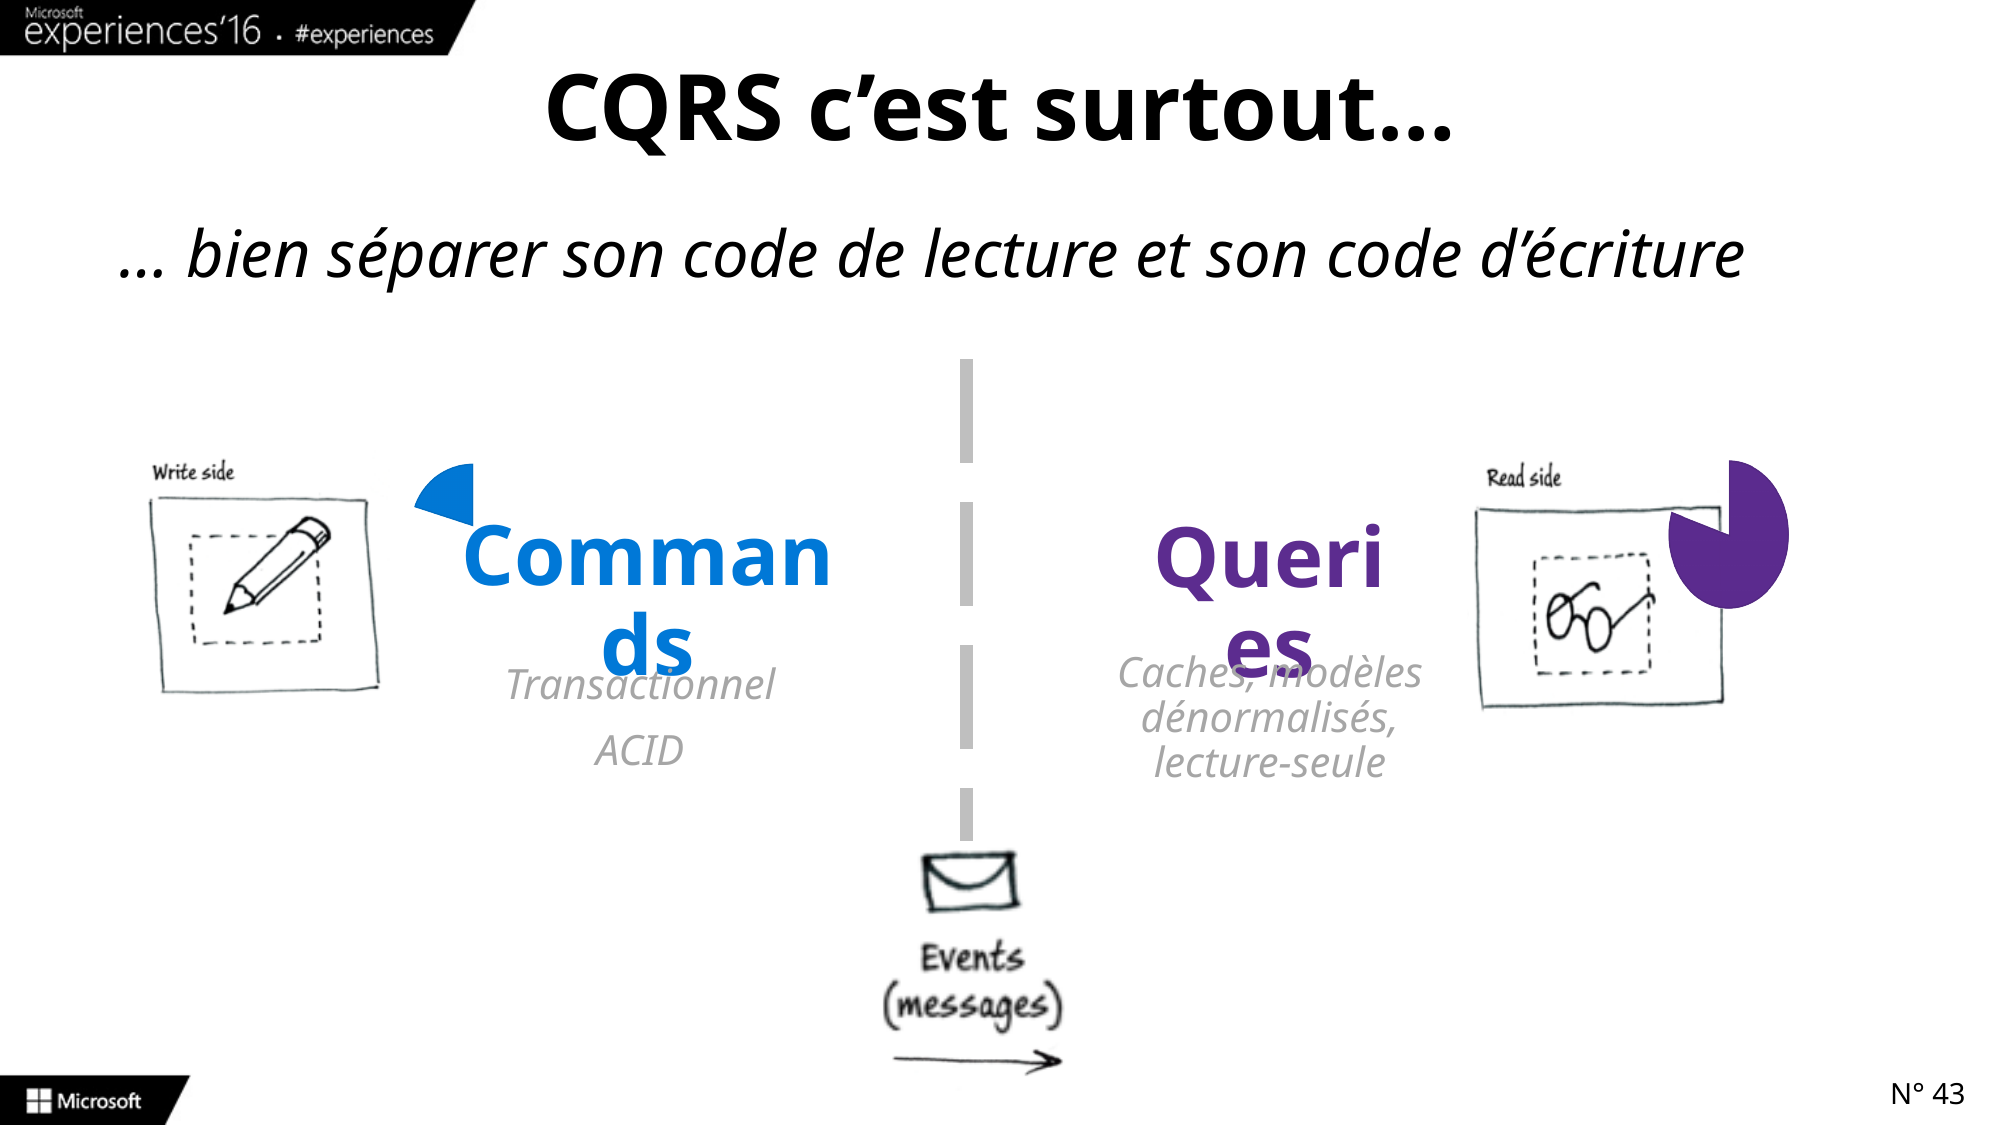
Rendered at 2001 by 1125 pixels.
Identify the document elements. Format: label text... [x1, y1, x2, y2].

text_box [137, 442, 872, 807]
title CQRS c’est surtout… [0, 59, 2000, 163]
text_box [882, 841, 1072, 1092]
list … bien séparer son code de lecture et son code d’écriture [104, 192, 1830, 321]
slide_number N° 43 [1530, 1065, 1981, 1125]
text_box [1092, 442, 1806, 827]
picture [0, 0, 490, 58]
picture [0, 1073, 196, 1125]
